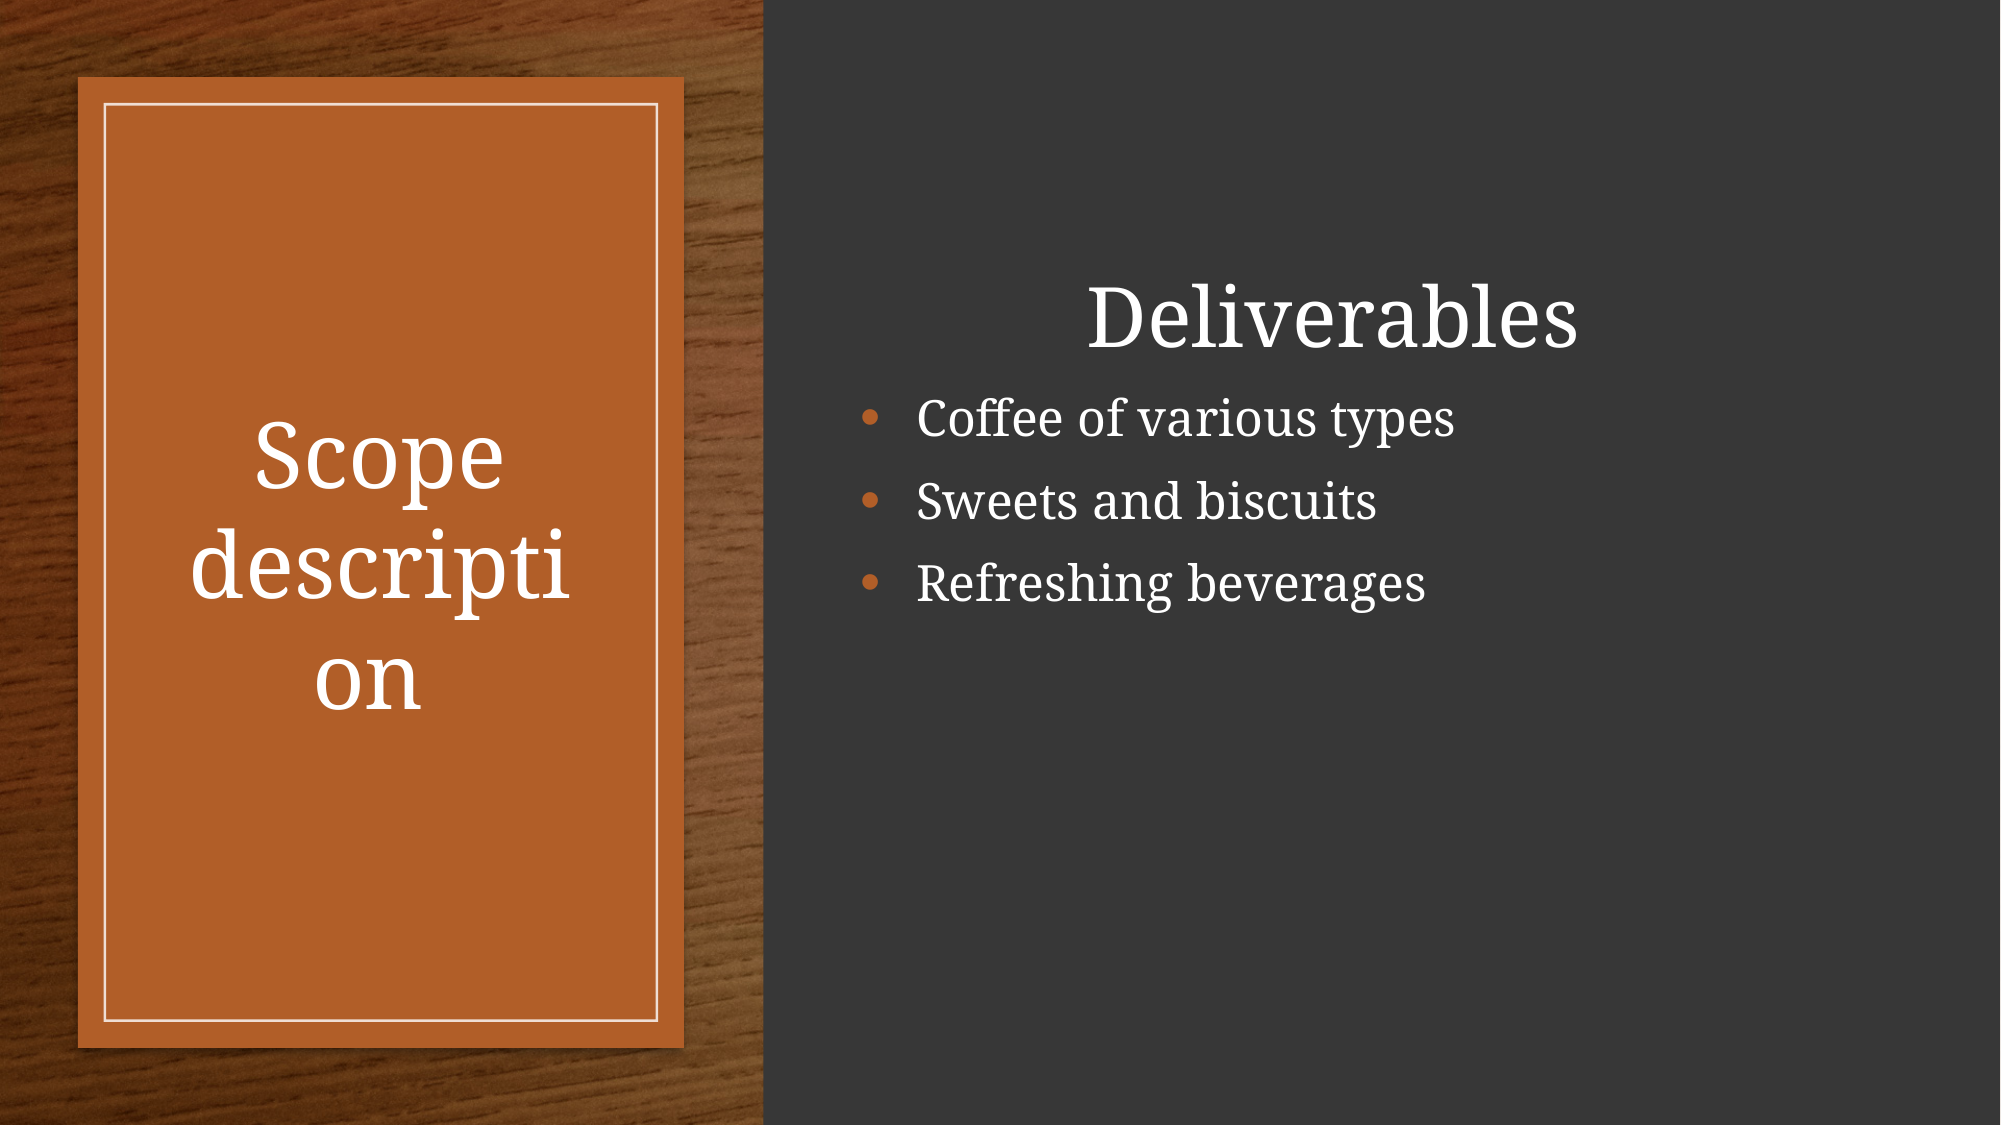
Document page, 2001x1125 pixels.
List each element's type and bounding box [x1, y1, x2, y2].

text_box [0, 0, 2000, 1125]
